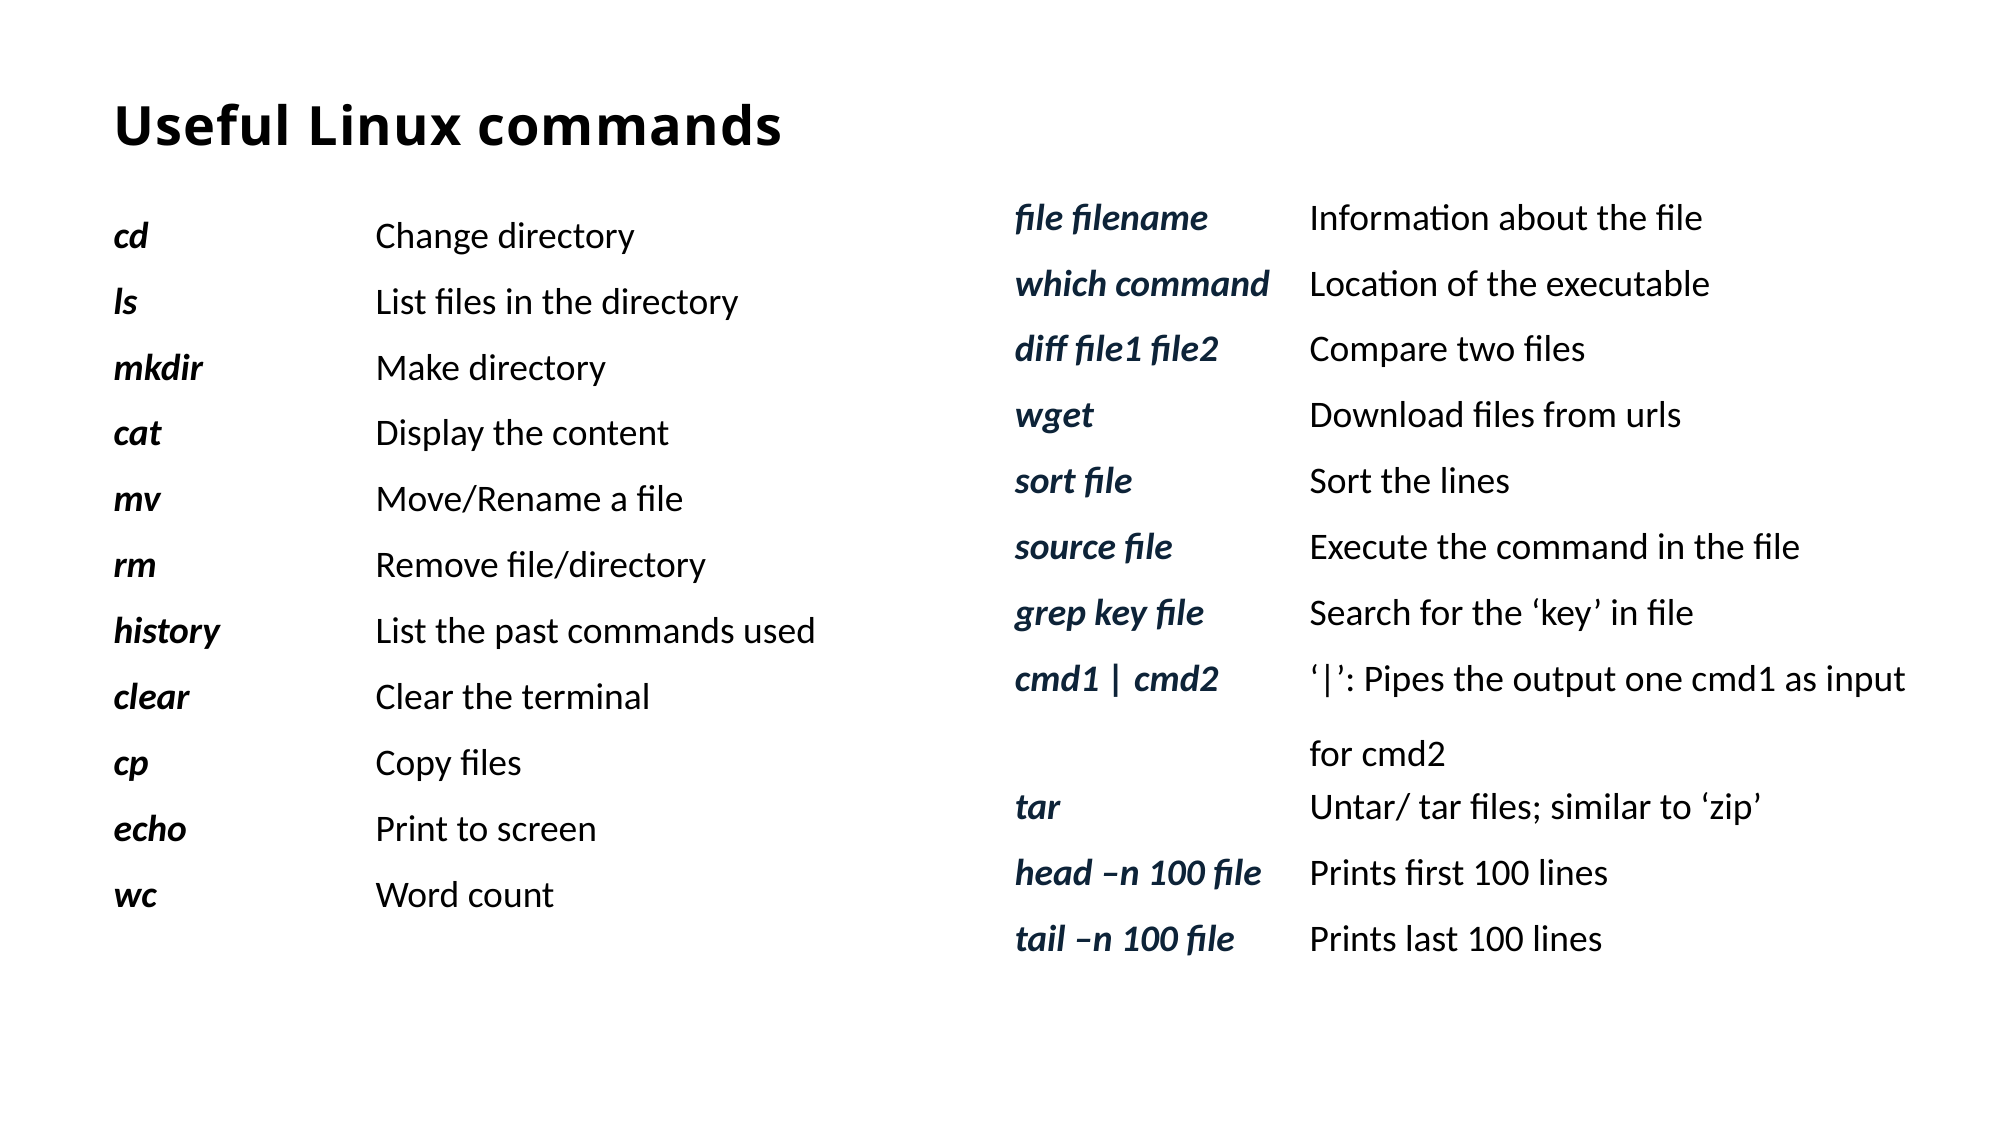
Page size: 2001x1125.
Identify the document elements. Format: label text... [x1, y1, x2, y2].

table_cell tail –n 100 file [1000, 916, 1295, 982]
table_cell head –n 100 file [1000, 850, 1295, 916]
table_cell mkdir [98, 344, 361, 410]
table_cell history [98, 608, 361, 674]
table_cell source file [1000, 524, 1295, 590]
table_cell Prints last 100 lines [1295, 916, 1928, 982]
table_cell wc [98, 872, 361, 938]
table_cell clear [98, 674, 361, 740]
table_cell cmd1 | cmd2 [1000, 656, 1295, 784]
table_cell List files in the directory [361, 278, 949, 344]
table_cell Print to screen [361, 806, 949, 872]
table_cell diff file1 file2 [1000, 326, 1295, 392]
table_cell Prints first 100 lines [1295, 850, 1928, 916]
table_cell tar [1000, 784, 1295, 850]
table_cell Compare two files [1295, 326, 1928, 392]
table_cell cat [98, 410, 361, 476]
table_cell sort file [1000, 458, 1295, 524]
table_cell Display the content [361, 410, 949, 476]
table_cell Remove file/directory [361, 542, 949, 608]
table_cell Untar/ tar files; similar to ‘zip’ [1295, 784, 1928, 850]
table_cell Sort the lines [1295, 458, 1928, 524]
table_header cd [98, 212, 361, 278]
table_header Information about the file [1295, 194, 1928, 260]
table_cell Download files from urls [1295, 392, 1928, 458]
table_header Change directory [361, 212, 949, 278]
table_cell Execute the command in the file [1295, 524, 1928, 590]
table_cell mv [98, 476, 361, 542]
table_header file filename [1000, 194, 1295, 260]
table_cell rm [98, 542, 361, 608]
table_cell echo [98, 806, 361, 872]
table_cell Location of the executable [1295, 260, 1928, 326]
table_cell cp [98, 740, 361, 806]
table_cell which command [1000, 260, 1295, 326]
title Useful Linux commands [98, 91, 1886, 195]
table_cell ls [98, 278, 361, 344]
table_cell ‘|’: Pipes the output one cmd1 as input for cmd2 [1295, 656, 1928, 784]
table_cell Move/Rename a file [361, 476, 949, 542]
table_cell Make directory [361, 344, 949, 410]
table_cell Search for the ‘key’ in file [1295, 590, 1928, 656]
table_cell List the past commands used [361, 608, 949, 674]
table_cell grep key file [1000, 590, 1295, 656]
table_cell Copy files [361, 740, 949, 806]
table_cell wget [1000, 392, 1295, 458]
table_cell Word count [361, 872, 949, 938]
table_cell Clear the terminal [361, 674, 949, 740]
